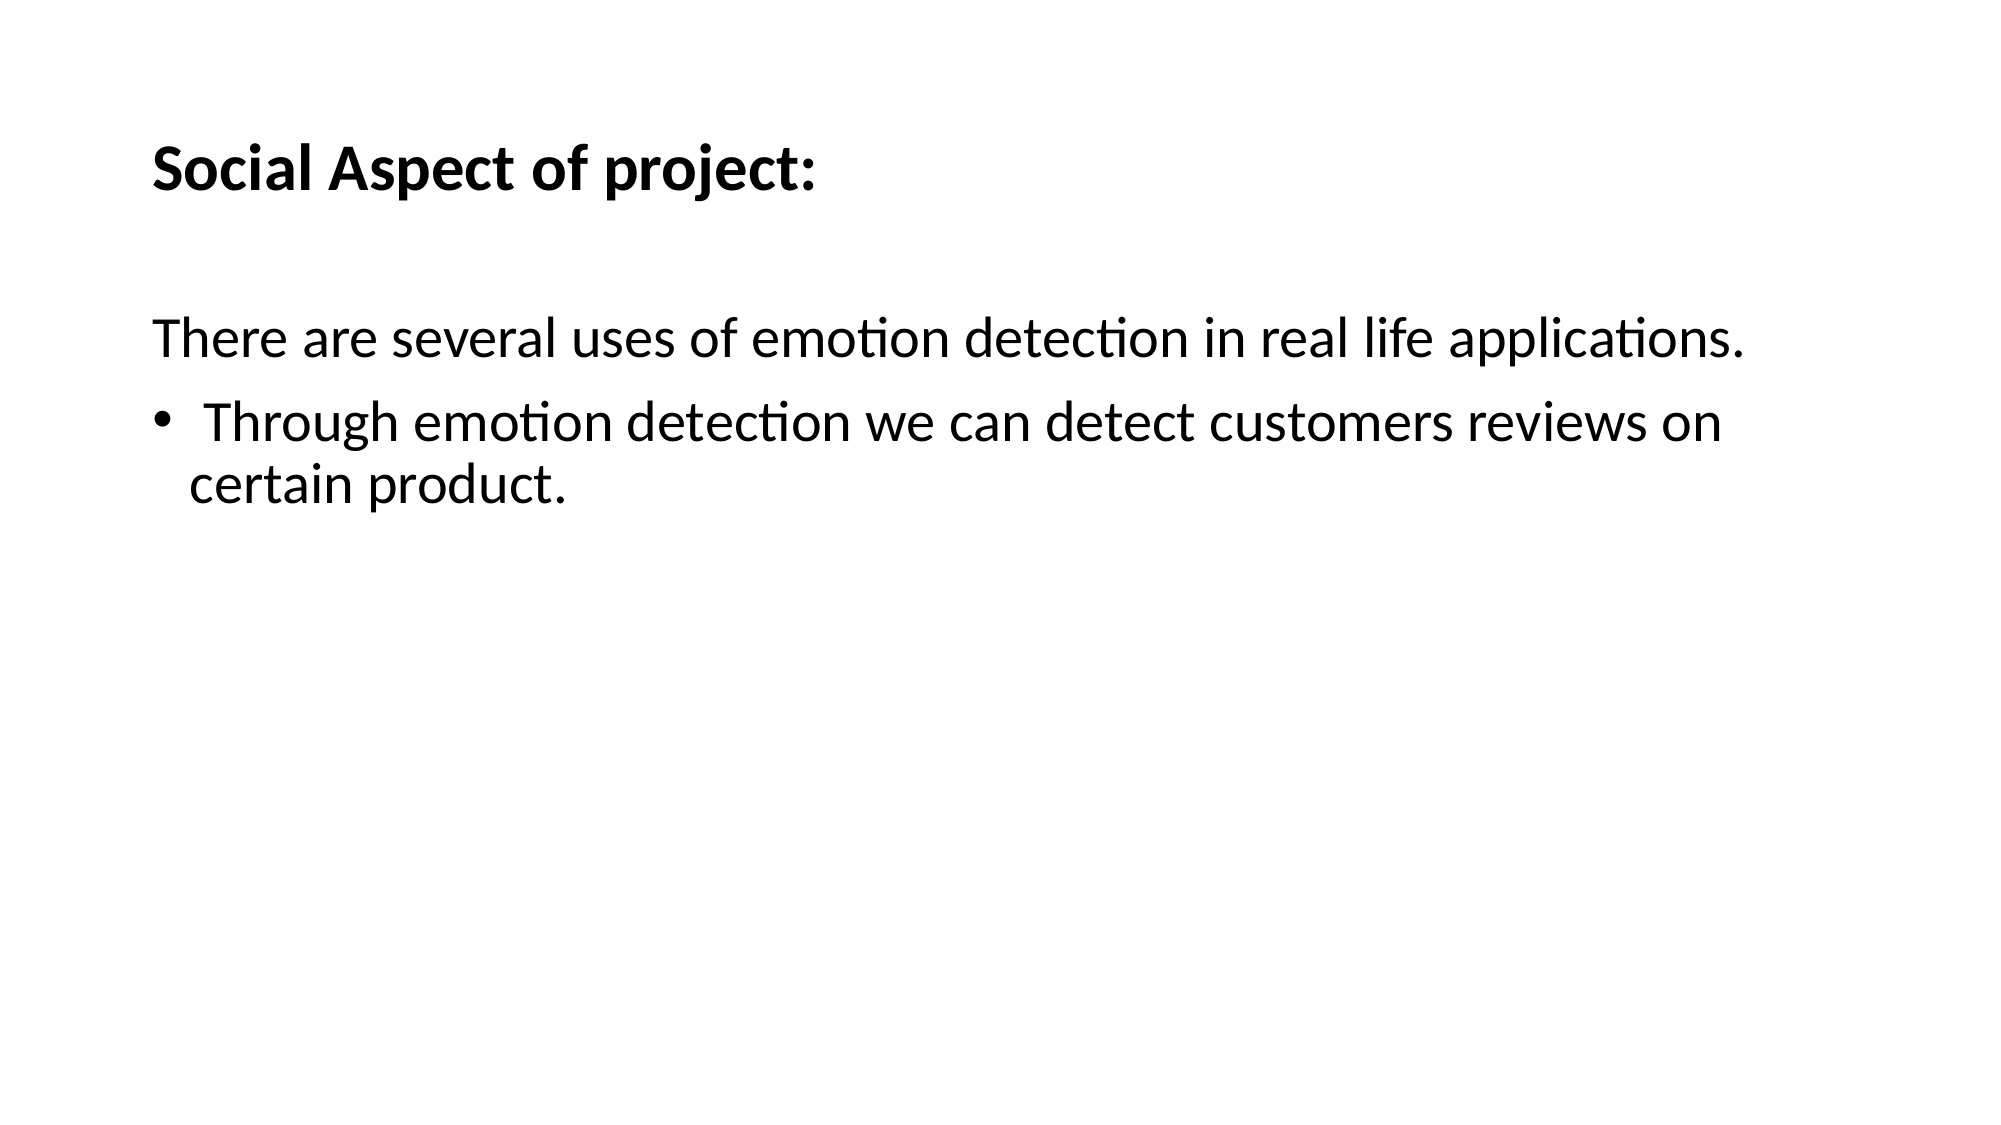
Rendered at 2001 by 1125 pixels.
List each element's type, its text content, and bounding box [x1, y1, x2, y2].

list There are several uses of emotion detection in real life applications. Through emotion detection we can detect customers reviews on certain product. [137, 299, 1863, 1014]
title Social Aspect of project: [137, 59, 1863, 278]
